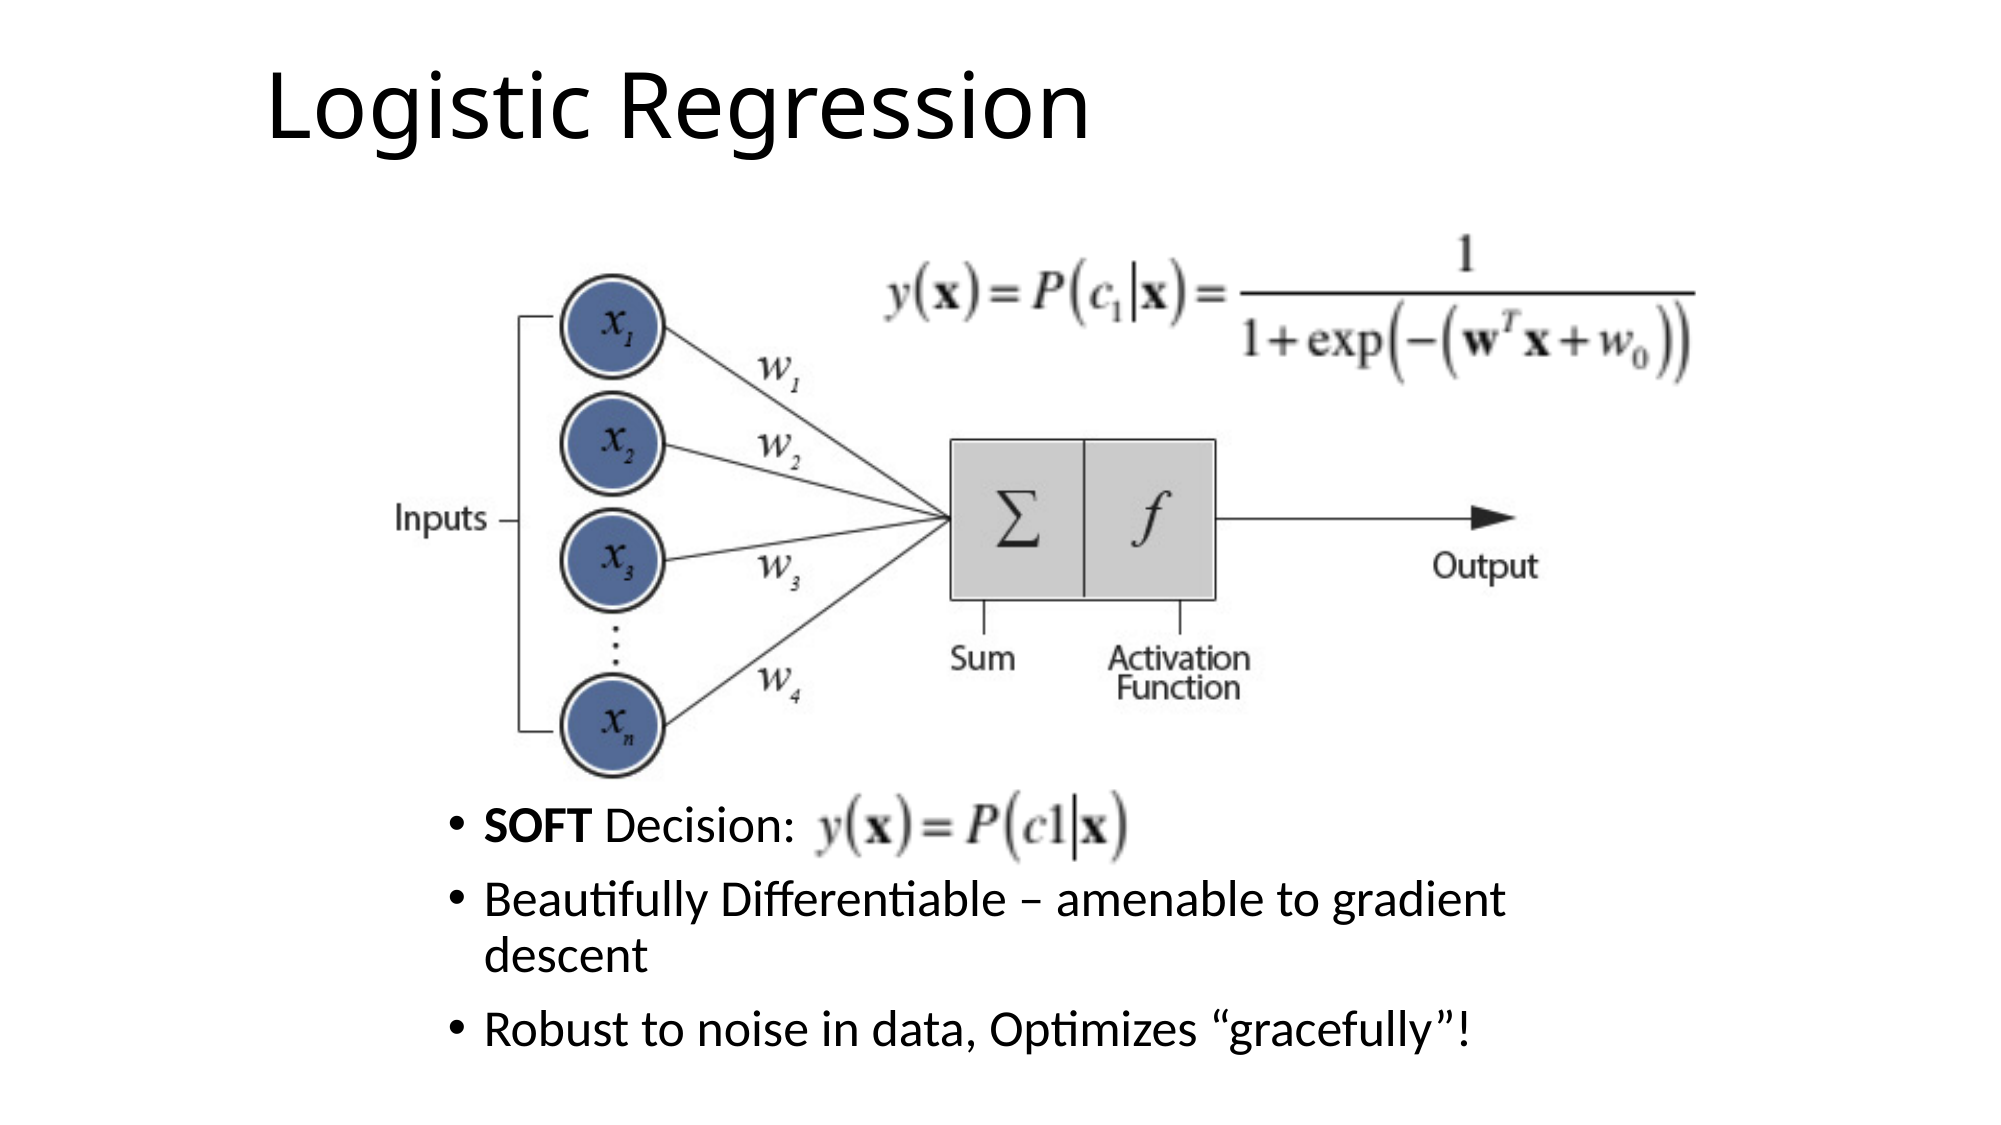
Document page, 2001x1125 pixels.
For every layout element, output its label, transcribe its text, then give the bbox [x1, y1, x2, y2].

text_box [878, 222, 1697, 388]
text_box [809, 781, 1130, 869]
list SOFT Decision: Beautifully Differentiable – amenable to gradient descent Robust to noise in data, Optimizes “gracefully”! [432, 789, 1682, 1068]
picture [364, 247, 1578, 798]
title Logistic Regression [249, 34, 1713, 185]
